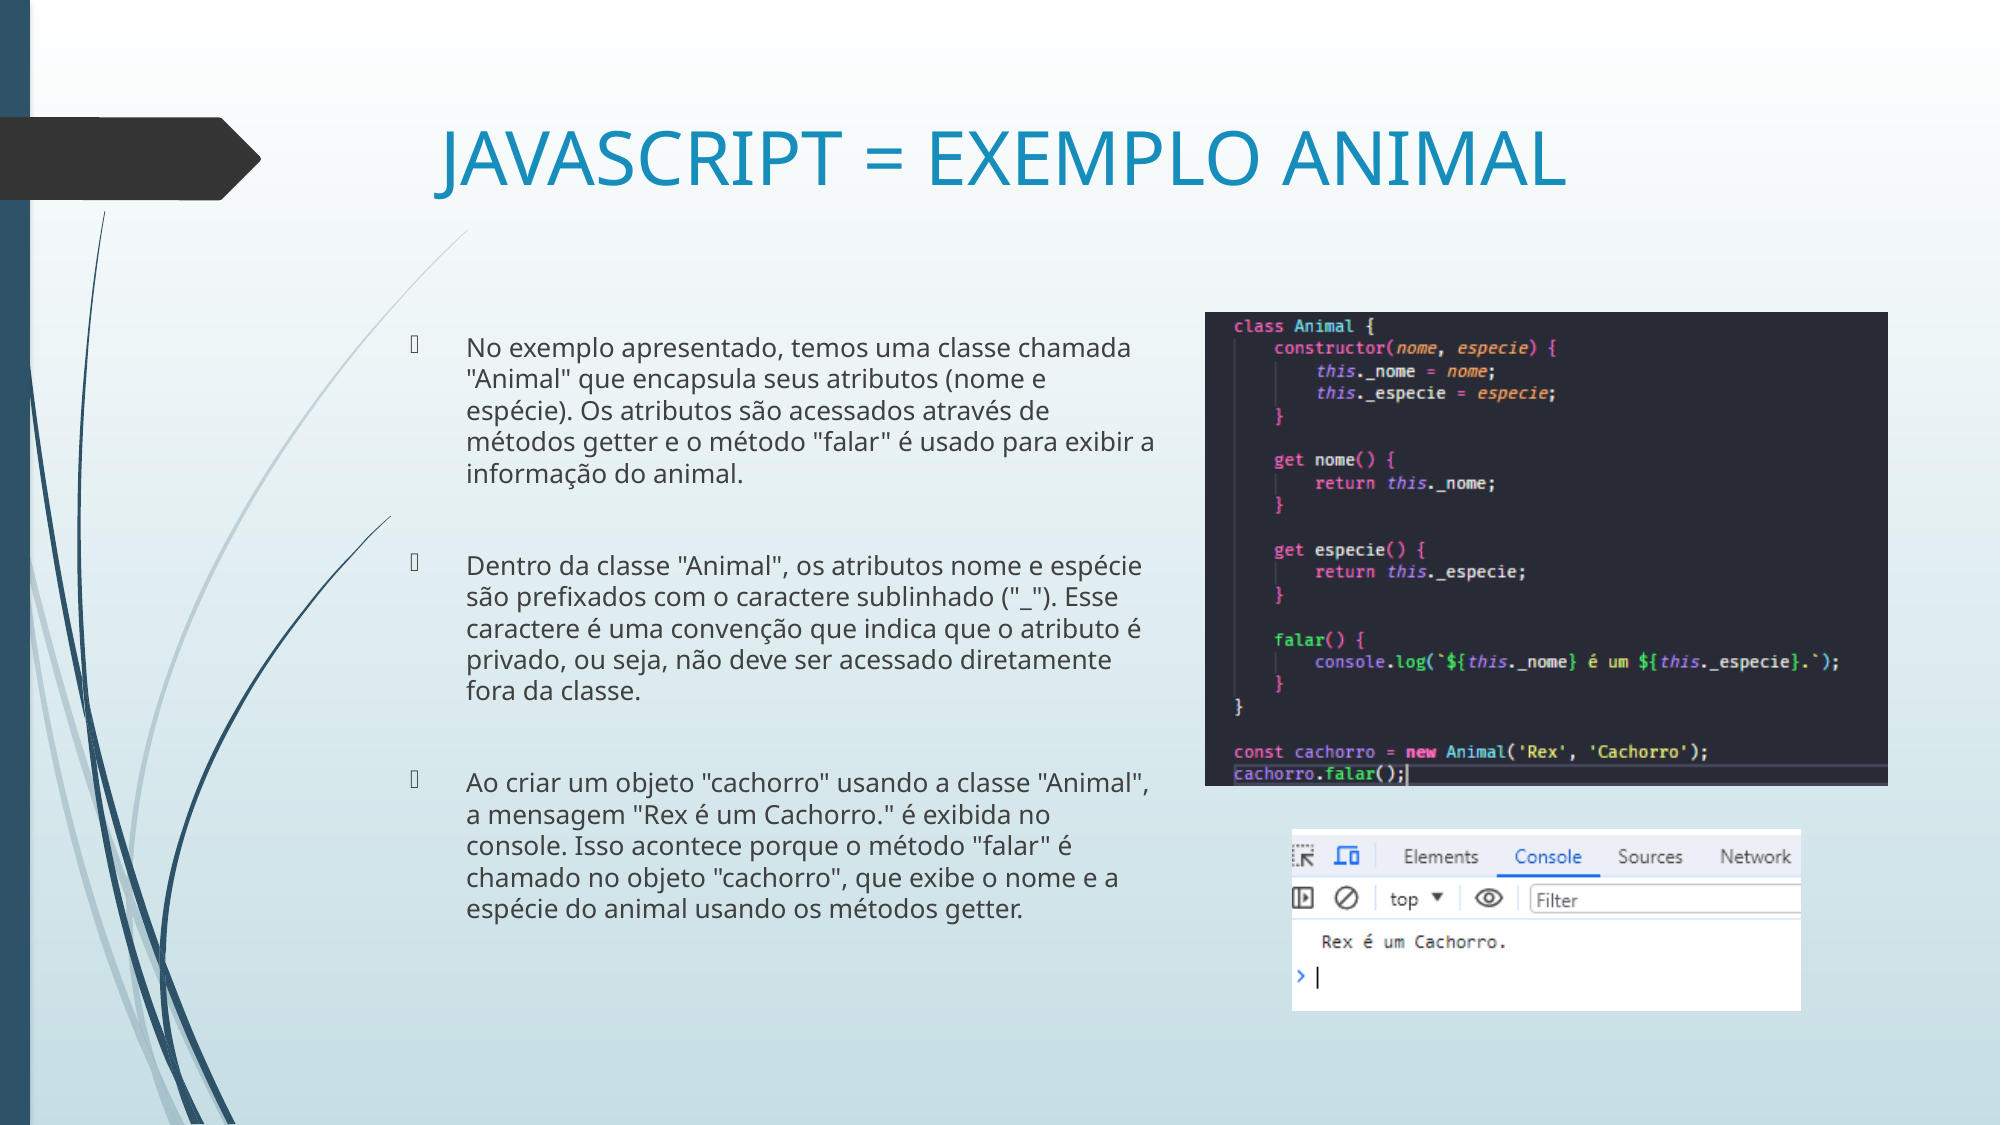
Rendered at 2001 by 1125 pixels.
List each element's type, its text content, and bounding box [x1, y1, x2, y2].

picture [1292, 829, 1801, 1012]
picture [1205, 312, 1888, 786]
list No exemplo apresentado, temos uma classe chamada "Animal" que encapsula seus atributos (nome e espécie). Os atributos são acessados através de métodos getter e o método "falar" é usado para exibir a informação do animal. Dentro da classe "Animal", os atributos nome e espécie são prefixados com o caractere sublinhado ("_"). Esse caractere é uma convenção que indica que o atributo é privado, ou seja, não deve ser acessado diretamente fora da classe. Ao criar um objeto "cachorro" usando a classe "Animal", a mensagem "Rex é um Cachorro." é exibida no console. Isso acontece porque o método "falar" é chamado no objeto "cachorro", que exibe o nome e a espécie do animal usando os métodos getter. [395, 323, 1172, 944]
title JAVASCRIPT = EXEMPLO ANIMAL [425, 102, 1888, 313]
